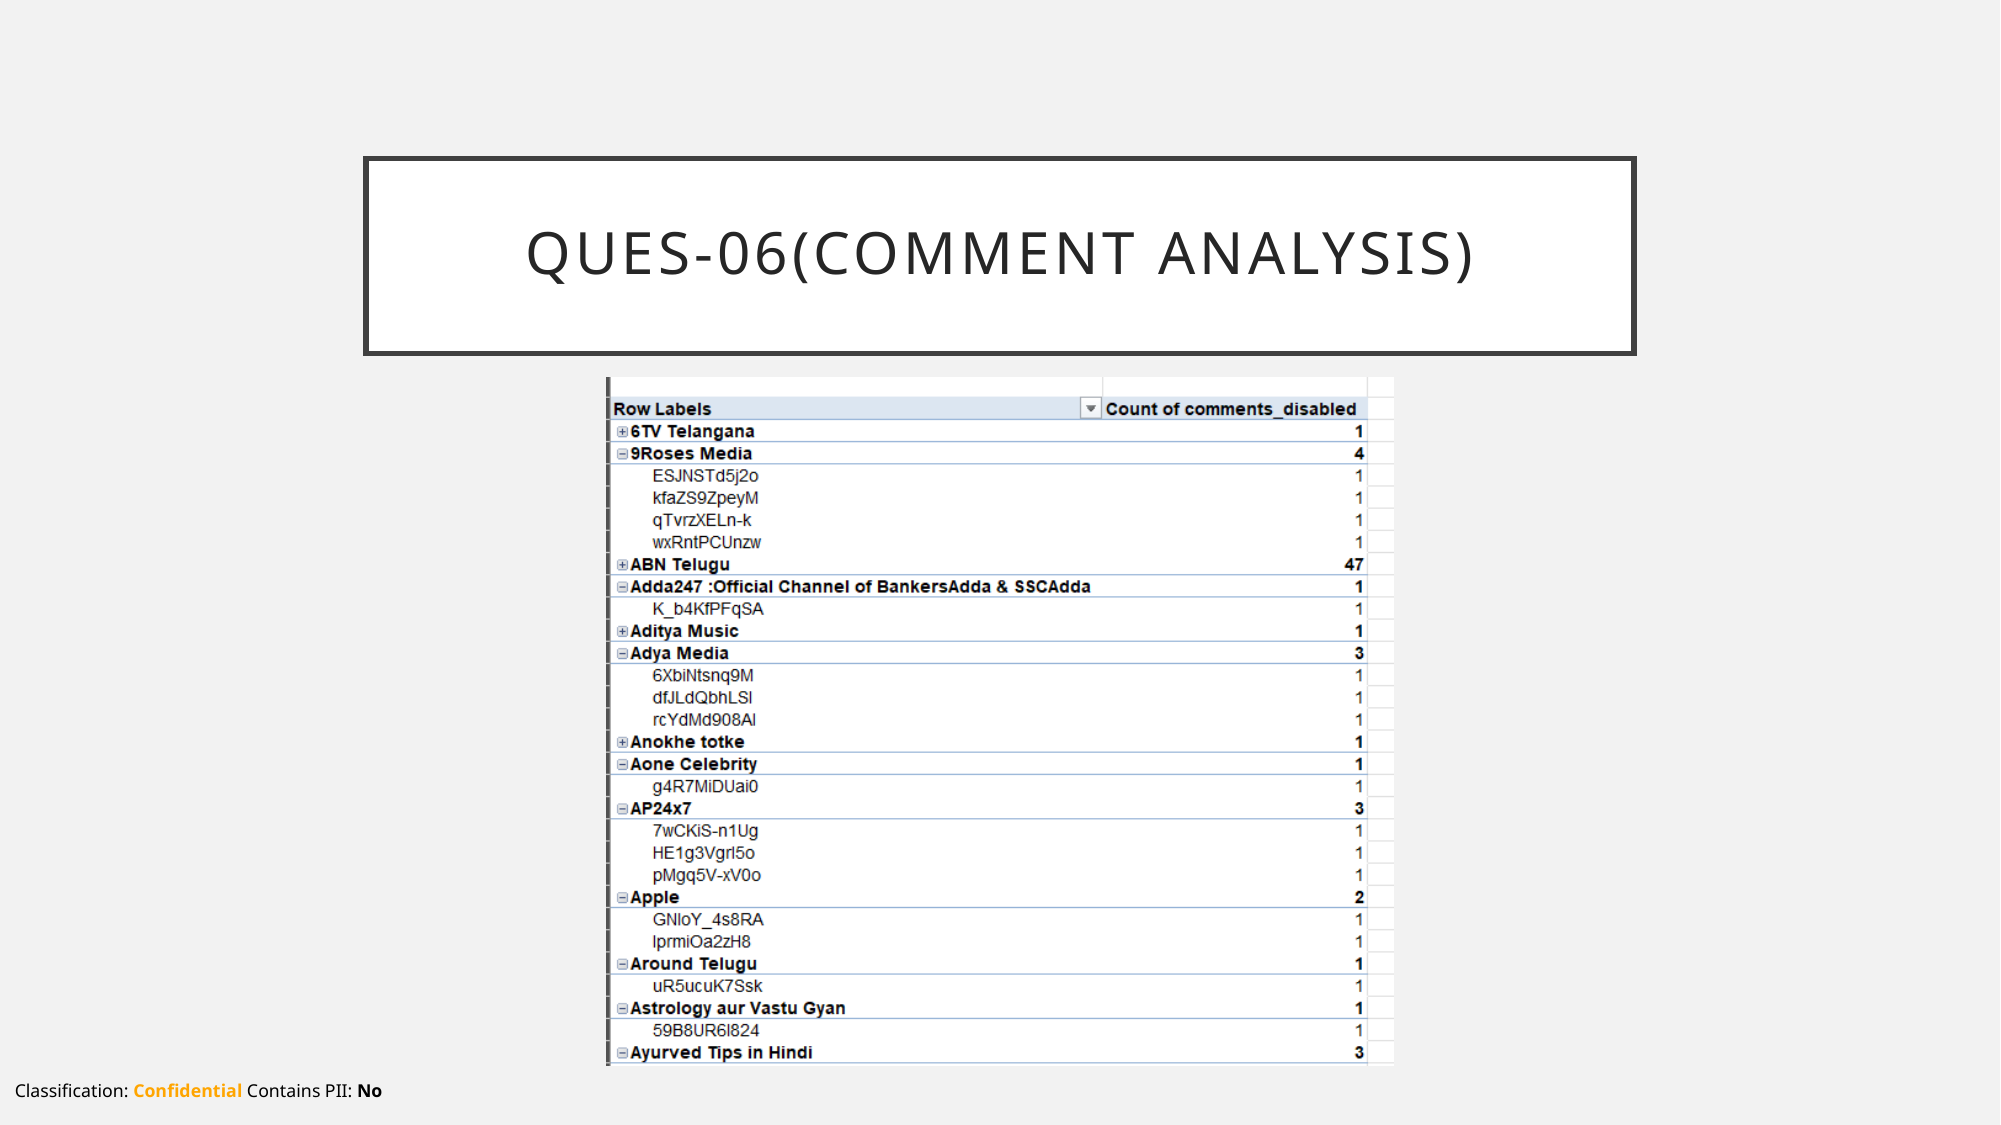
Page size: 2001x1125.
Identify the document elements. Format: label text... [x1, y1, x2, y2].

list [605, 377, 1394, 1066]
title Ques-06(comment analysis) [363, 156, 1637, 356]
